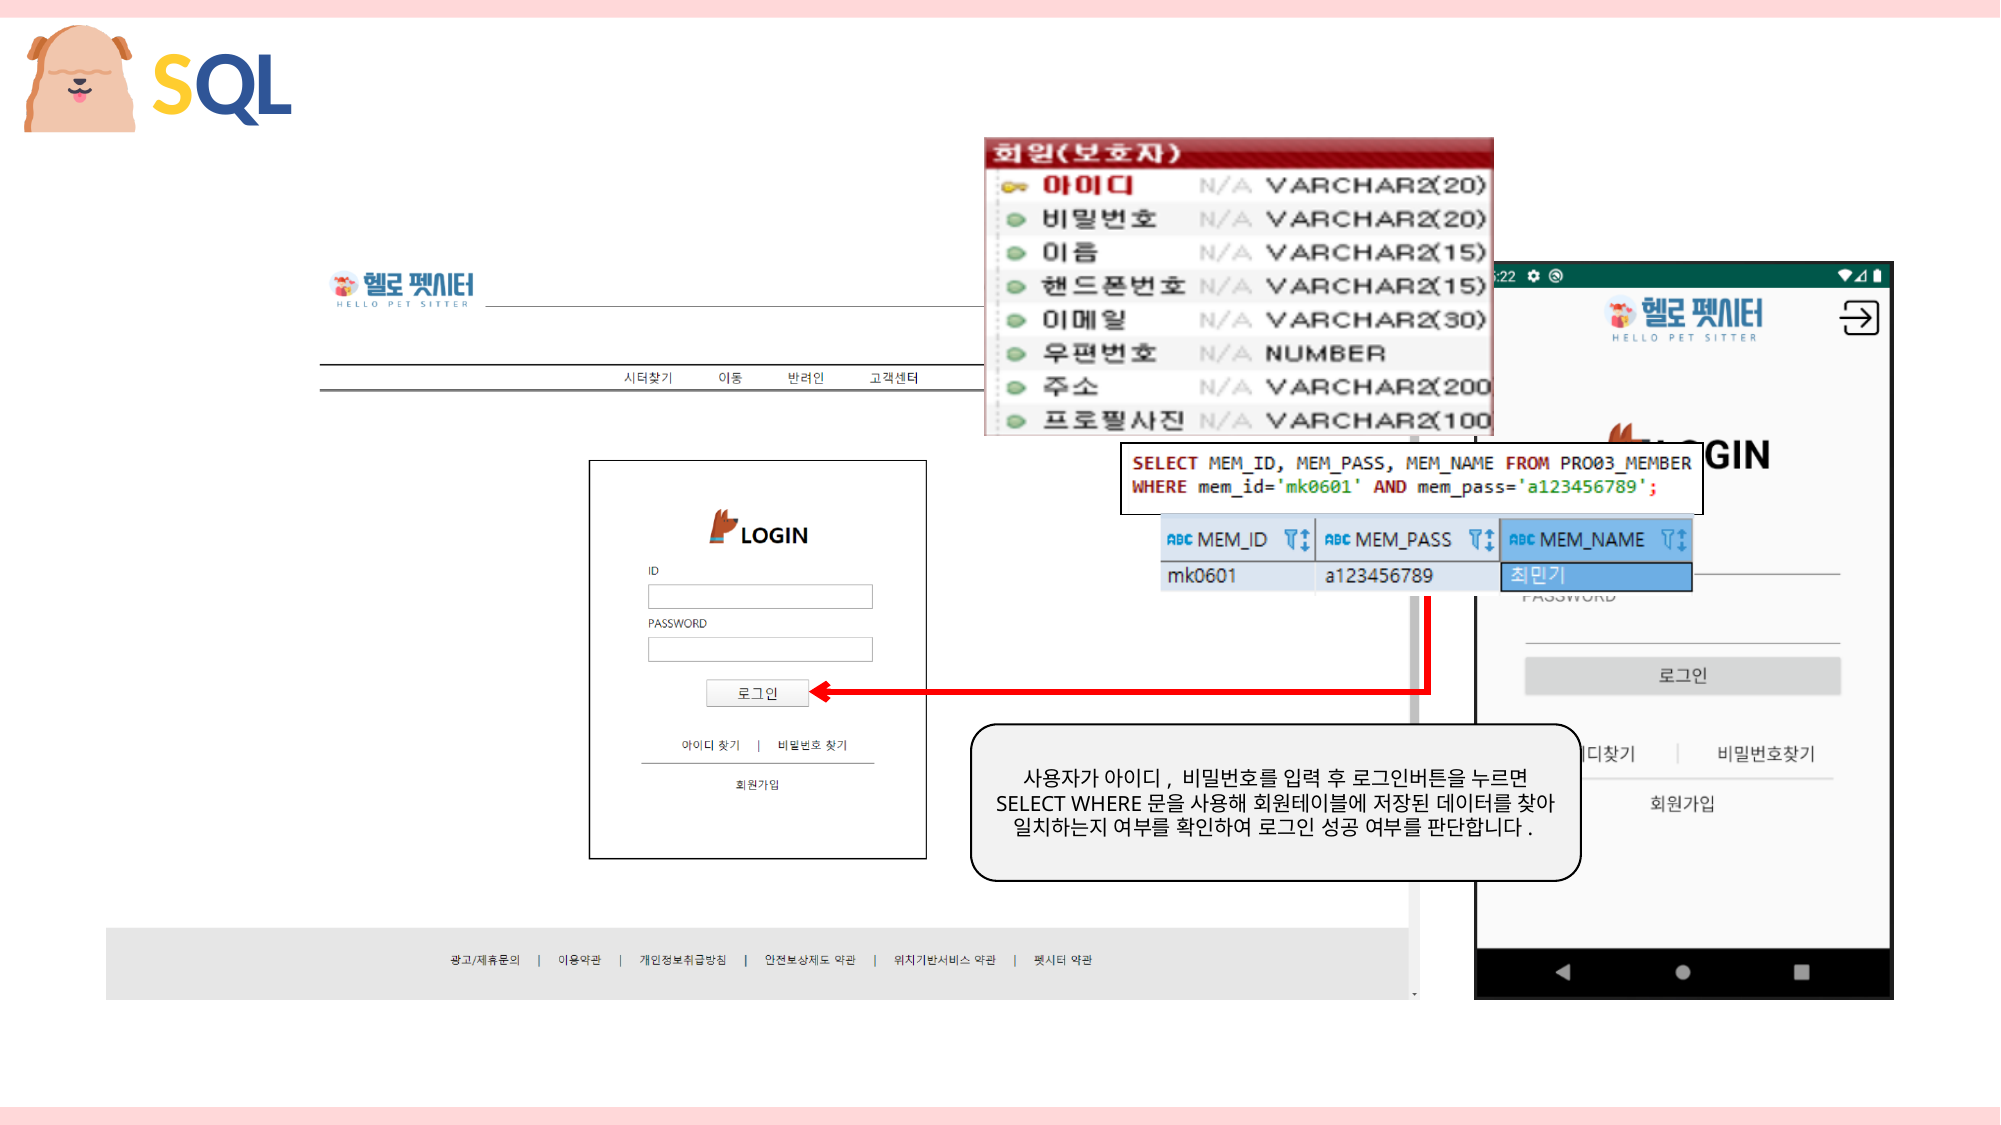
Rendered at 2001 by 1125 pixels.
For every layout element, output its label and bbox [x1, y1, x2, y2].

text_box [1855, 270, 1867, 282]
text_box [1874, 269, 1881, 282]
text_box [1549, 269, 1563, 283]
text_box [1494, 276, 1506, 282]
text_box [1838, 269, 1852, 281]
picture [1121, 443, 1703, 596]
picture [984, 137, 1494, 436]
text_box [0, 1106, 2000, 1125]
text_box [1497, 271, 1514, 277]
text_box [0, 0, 2000, 140]
picture [20, 19, 139, 138]
text_box [106, 260, 1894, 1000]
text_box [1528, 270, 1539, 282]
